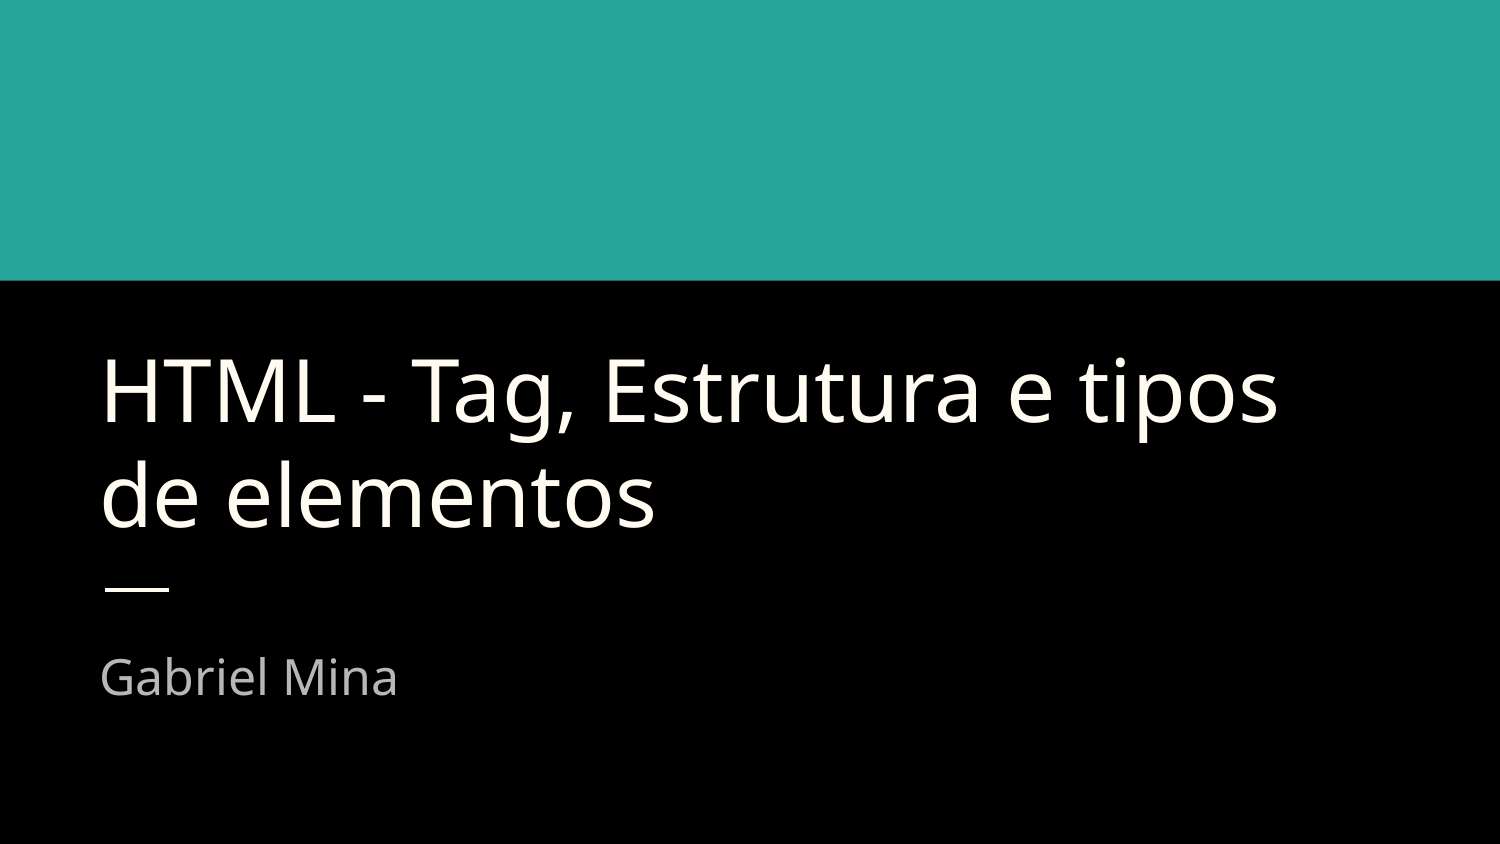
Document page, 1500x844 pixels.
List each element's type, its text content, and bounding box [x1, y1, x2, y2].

subtitle Gabriel Mina [84, 630, 1416, 760]
title HTML - Tag, Estrutura e tipos de elementos [84, 310, 1416, 561]
